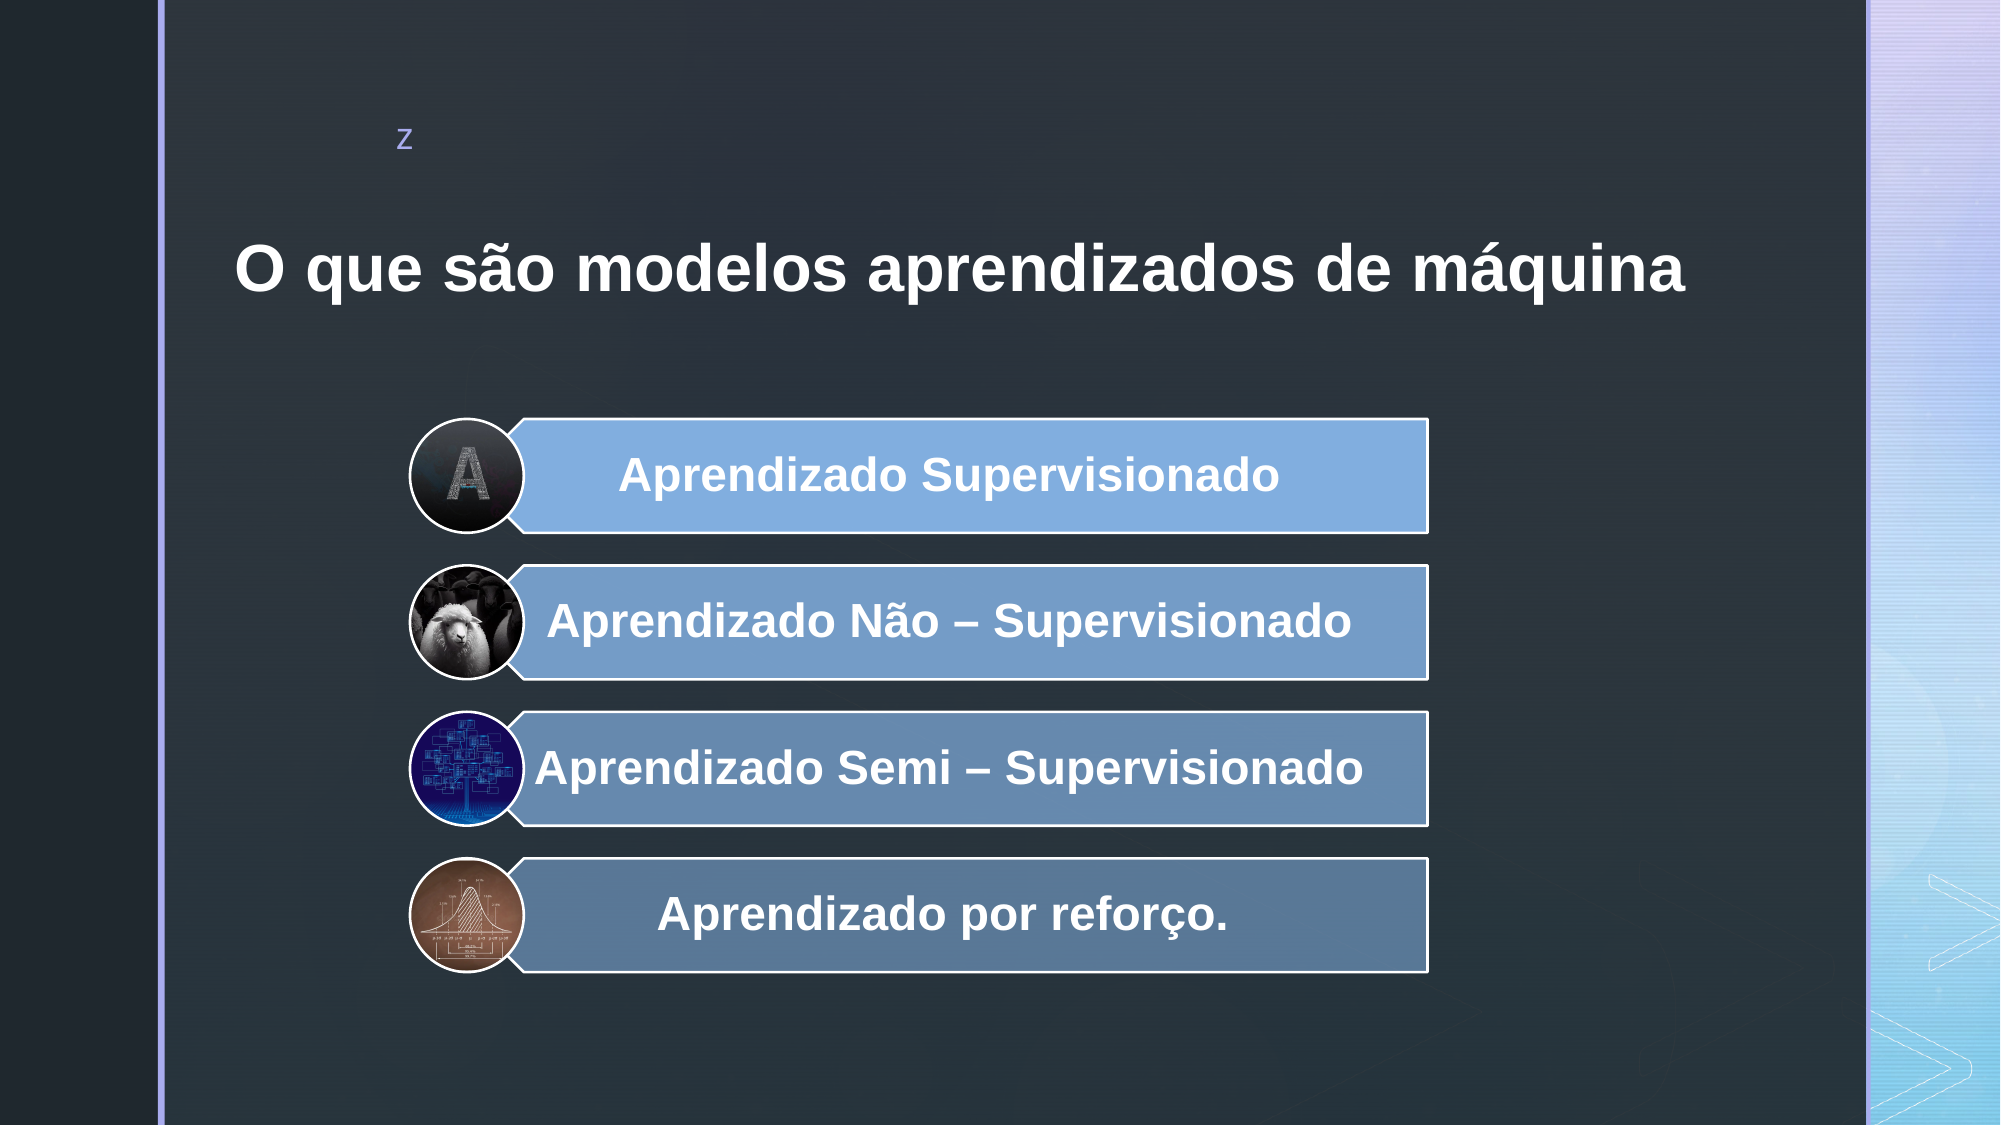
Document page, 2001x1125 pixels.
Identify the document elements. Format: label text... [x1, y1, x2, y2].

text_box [196, 418, 1642, 973]
text_box O que são modelos aprendizados de máquina [219, 217, 1728, 313]
picture [1871, 0, 2001, 1125]
